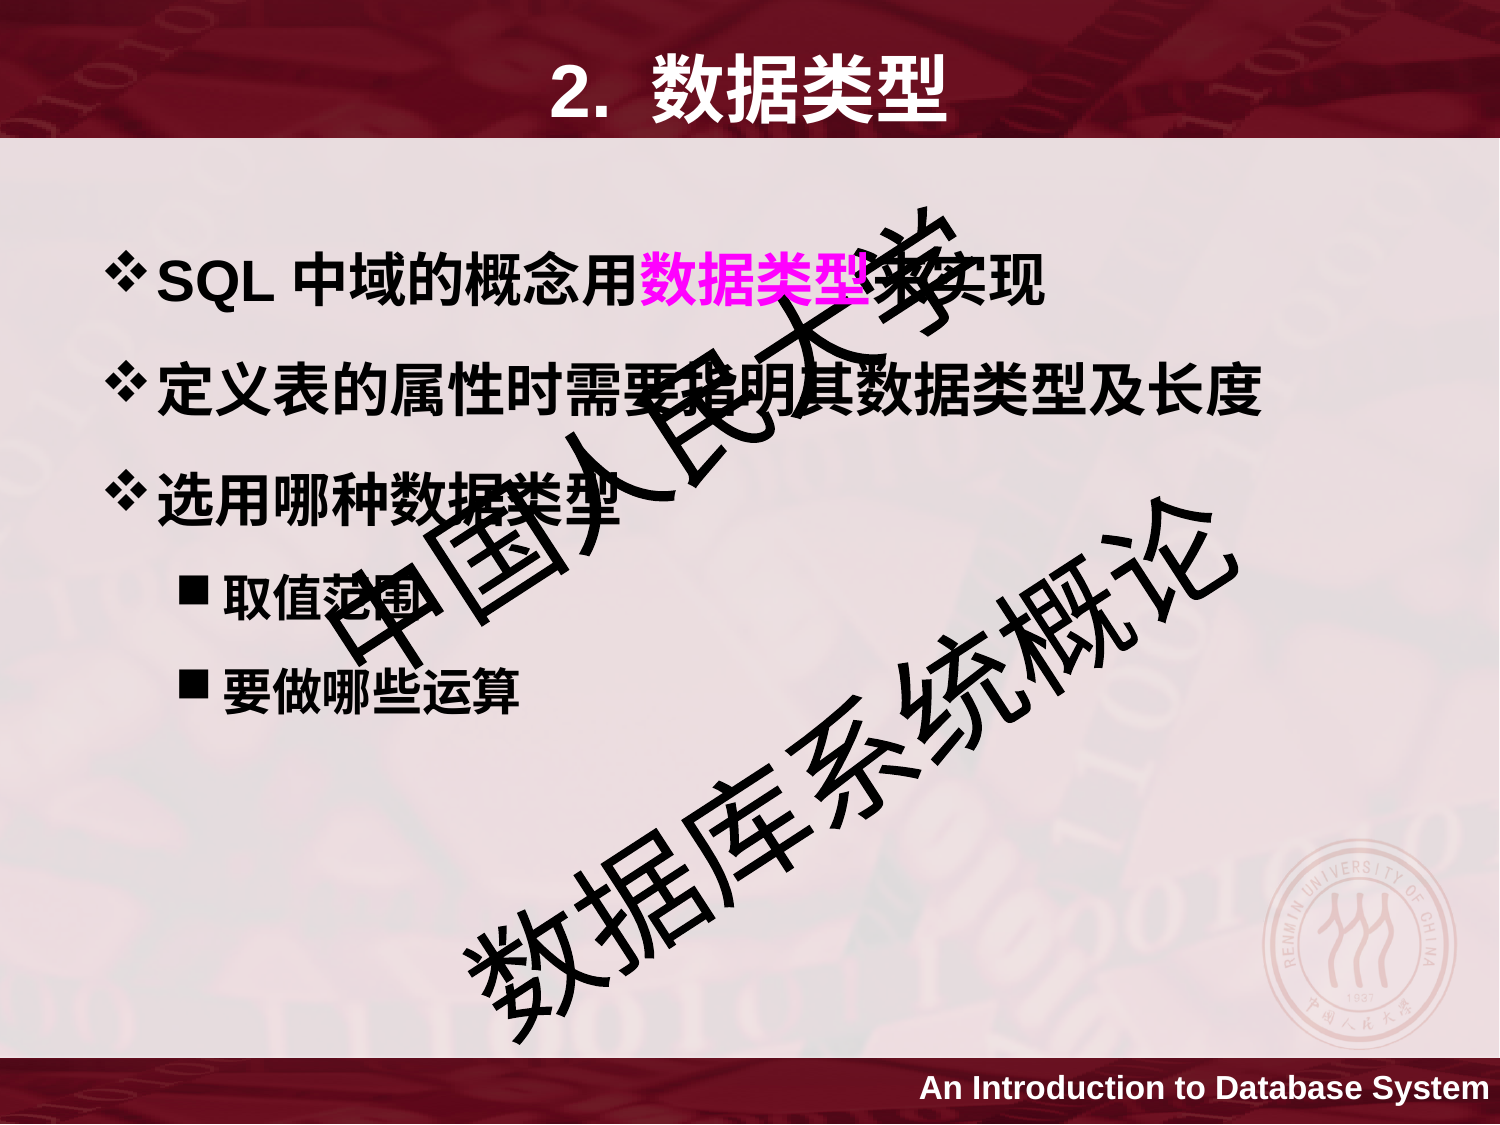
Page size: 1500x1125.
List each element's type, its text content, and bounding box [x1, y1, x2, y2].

picture [0, 0, 1500, 1125]
title 2. 数据类型 [74, 0, 1426, 181]
list SQL中域的概念用数据类型来实现 定义表的属性时需要指明其数据类型及长度 选用哪种数据类型 取值范围 要做哪些运算 [84, 207, 1436, 1026]
